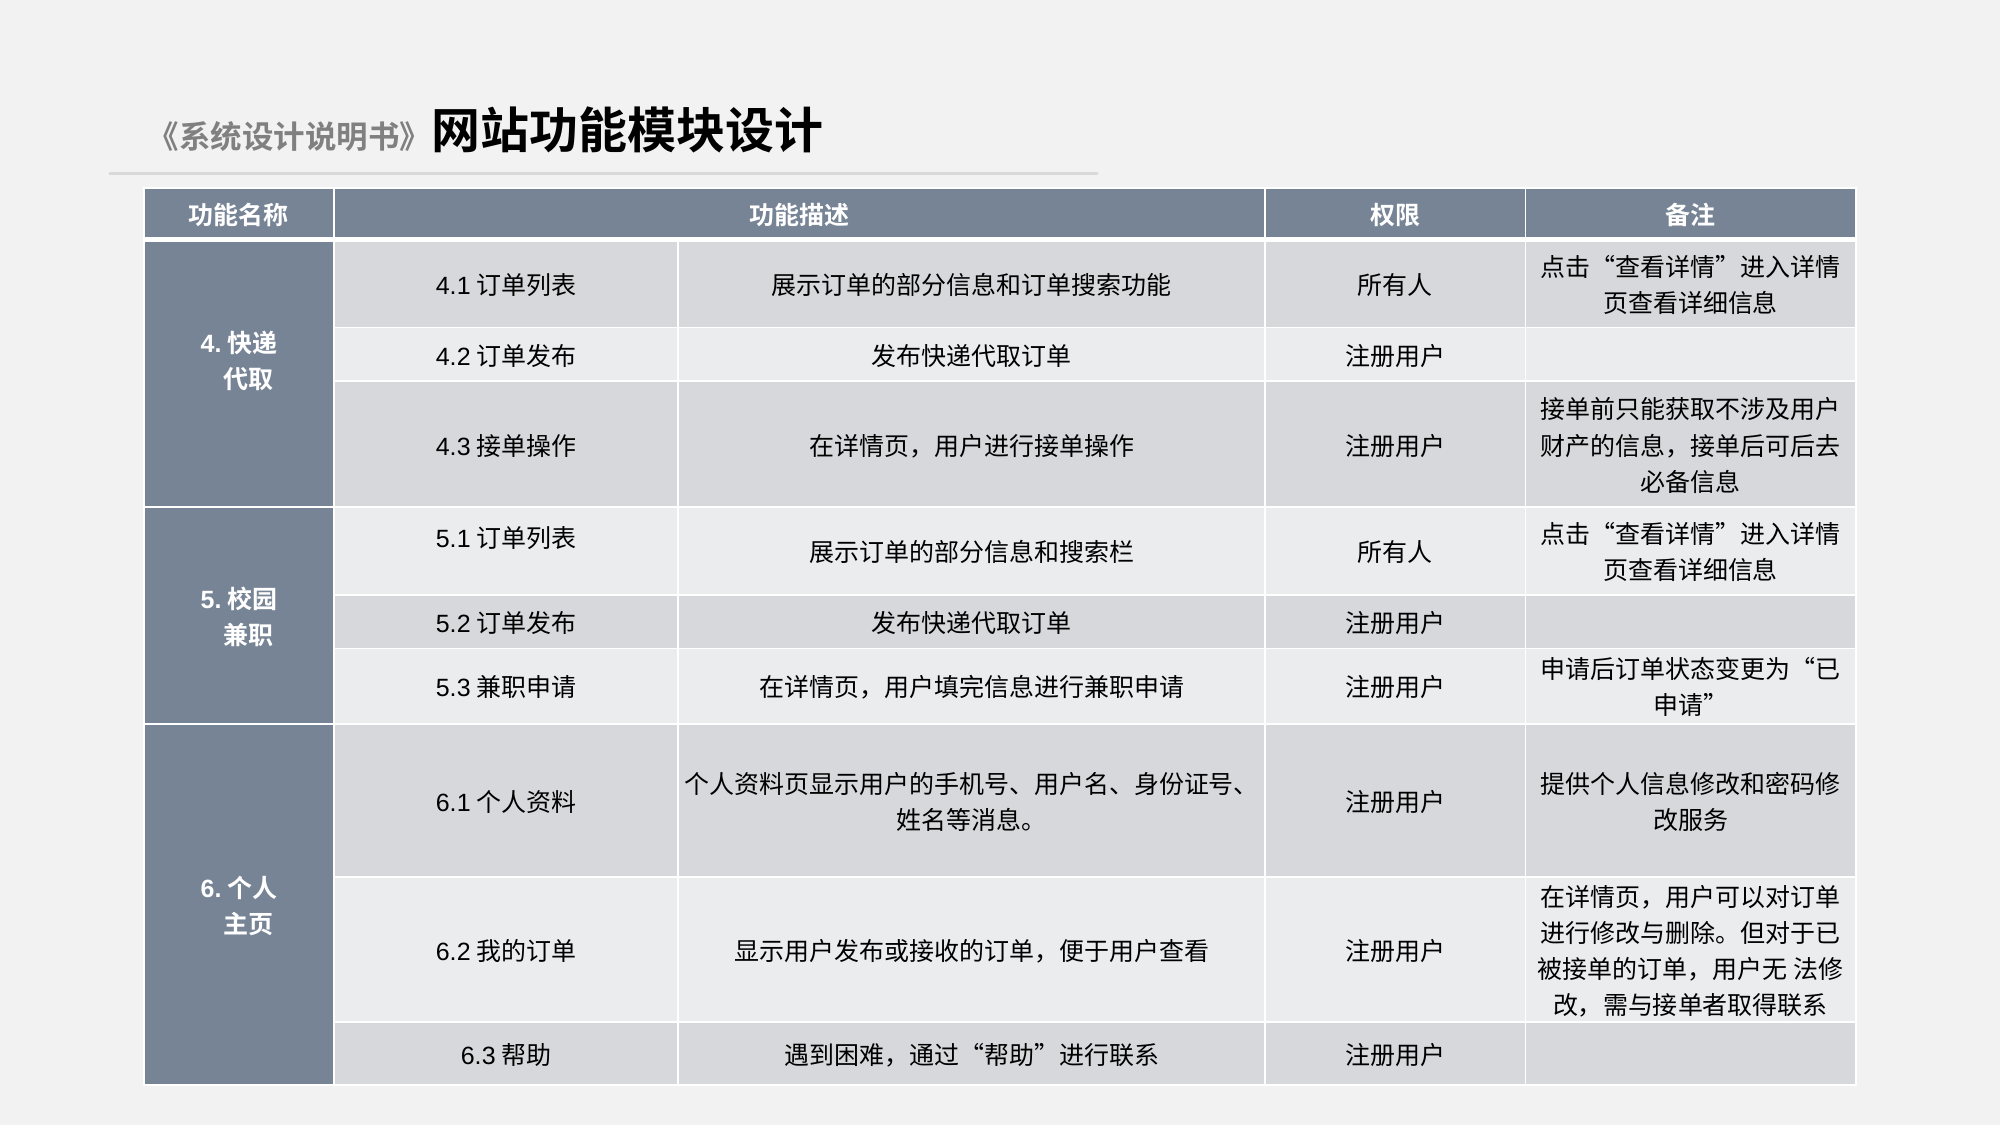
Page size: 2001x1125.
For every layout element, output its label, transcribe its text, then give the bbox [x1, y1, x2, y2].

table_cell 在详情页，用户填完信息进行兼职申请 [679, 649, 1264, 723]
table_cell 接单前只能获取不涉及用户财产的信息，接单后可后去必备信息 [1526, 382, 1855, 506]
table_cell 遇到困难，通过“帮助”进行联系 [679, 1023, 1264, 1084]
table_cell [1526, 1023, 1855, 1084]
table_cell 所有人 [1266, 508, 1525, 594]
table_cell 注册用户 [1266, 878, 1525, 1021]
table_cell 5.1订单列表 [335, 508, 677, 594]
table_cell [1526, 328, 1855, 380]
table_cell 4.2订单发布 [335, 328, 677, 380]
text_box 《系统设计说明书》网站功能模块设计 [109, 44, 908, 169]
table_cell 6.2我的订单 [335, 878, 677, 1021]
table_cell 5.2订单发布 [335, 596, 677, 648]
table_cell 点击“查看详情”进入详情页查看详细信息 [1526, 508, 1855, 594]
table_cell 注册用户 [1266, 1023, 1525, 1084]
table_cell 4.1订单列表 [335, 242, 677, 327]
table_cell 在详情页，用户可以对订单进行修改与删除。但对于已被接单的订单，用户无 法修改，需与接单者取得联系 [1526, 878, 1855, 1021]
table_cell 注册用户 [1266, 725, 1525, 876]
table_cell 展示订单的部分信息和搜索栏 [679, 508, 1264, 594]
table_header 功能描述 [335, 189, 1264, 237]
table_cell 展示订单的部分信息和订单搜索功能 [679, 242, 1264, 327]
table_cell 注册用户 [1266, 649, 1525, 723]
table_header 功能名称 [145, 189, 333, 237]
table_cell 6.1个人资料 [335, 725, 677, 876]
table_cell 所有人 [1266, 242, 1525, 327]
table_cell 4.3接单操作 [335, 382, 677, 506]
table_cell 申请后订单状态变更为“已申请” [1526, 649, 1855, 723]
table_cell 5.校园 兼职 [145, 508, 333, 723]
table_cell 发布快递代取订单 [679, 328, 1264, 380]
table_cell 提供个人信息修改和密码修改服务 [1526, 725, 1855, 876]
table_cell 6.3帮助 [335, 1023, 677, 1084]
table_cell 显示用户发布或接收的订单，便于用户查看 [679, 878, 1264, 1021]
table_cell 个人资料页显示用户的手机号、用户名、身份证号、姓名等消息。 [679, 725, 1264, 876]
table_cell 点击“查看详情”进入详情页查看详细信息 [1526, 242, 1855, 327]
table_cell 注册用户 [1266, 596, 1525, 648]
table_cell 4.快递 代取 [145, 242, 333, 506]
table_cell 5.3兼职申请 [335, 649, 677, 723]
table_cell 发布快递代取订单 [679, 596, 1264, 648]
table_cell 在详情页，用户进行接单操作 [679, 382, 1264, 506]
table_header 权限 [1266, 189, 1525, 237]
table_header 备注 [1526, 189, 1855, 237]
table_cell 注册用户 [1266, 382, 1525, 506]
table_cell 6.个人 主页 [145, 725, 333, 1084]
table_cell [1526, 596, 1855, 648]
table_cell 注册用户 [1266, 328, 1525, 380]
